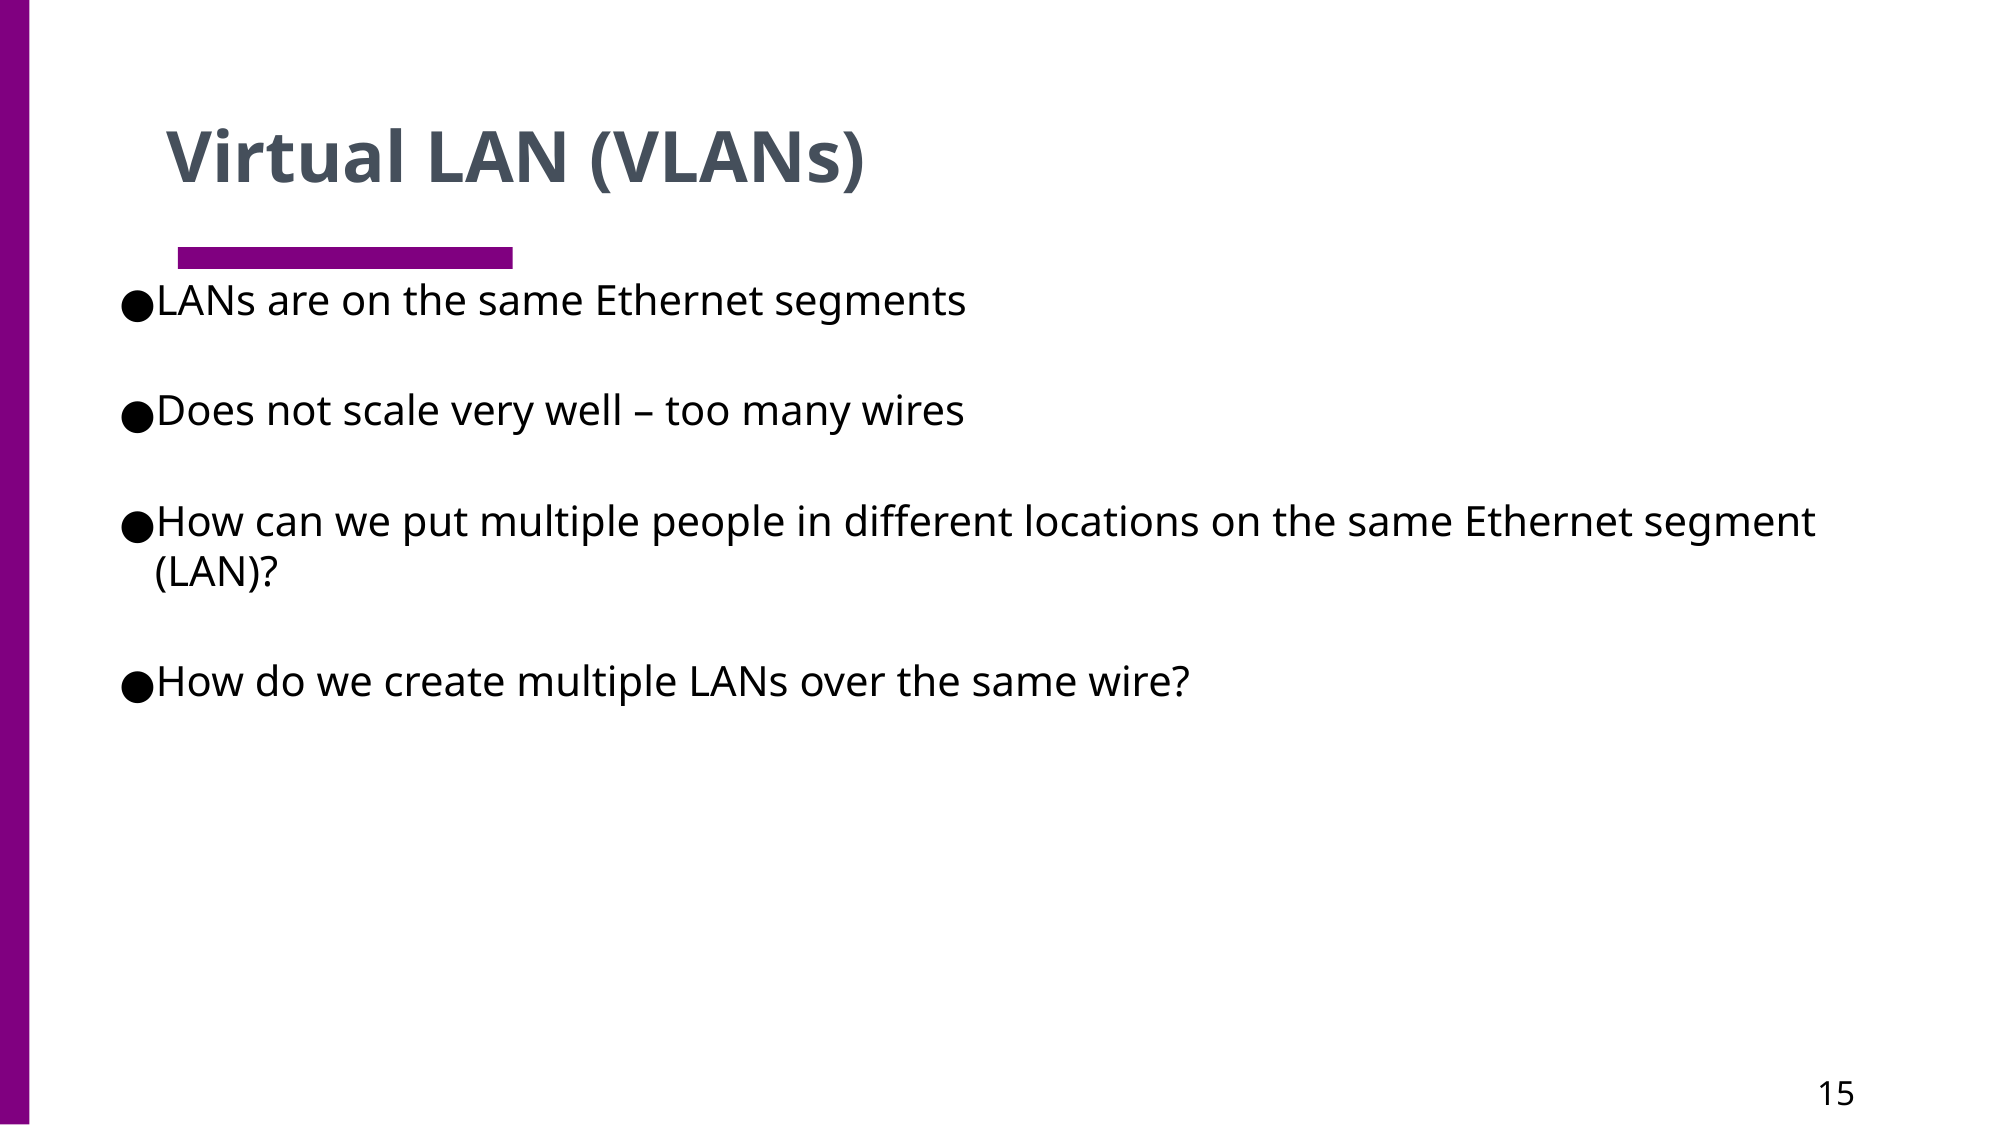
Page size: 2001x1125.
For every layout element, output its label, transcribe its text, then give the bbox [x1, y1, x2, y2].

text_box Virtual LAN (VLANs) [151, 0, 1849, 212]
text_box LANs are on the same Ethernet segments Does not scale very well – too many wires How can we put multiple people in different locations on the same Ethernet segment (LAN)? How do we create multiple LANs over the same wire? [33, 266, 1890, 1098]
